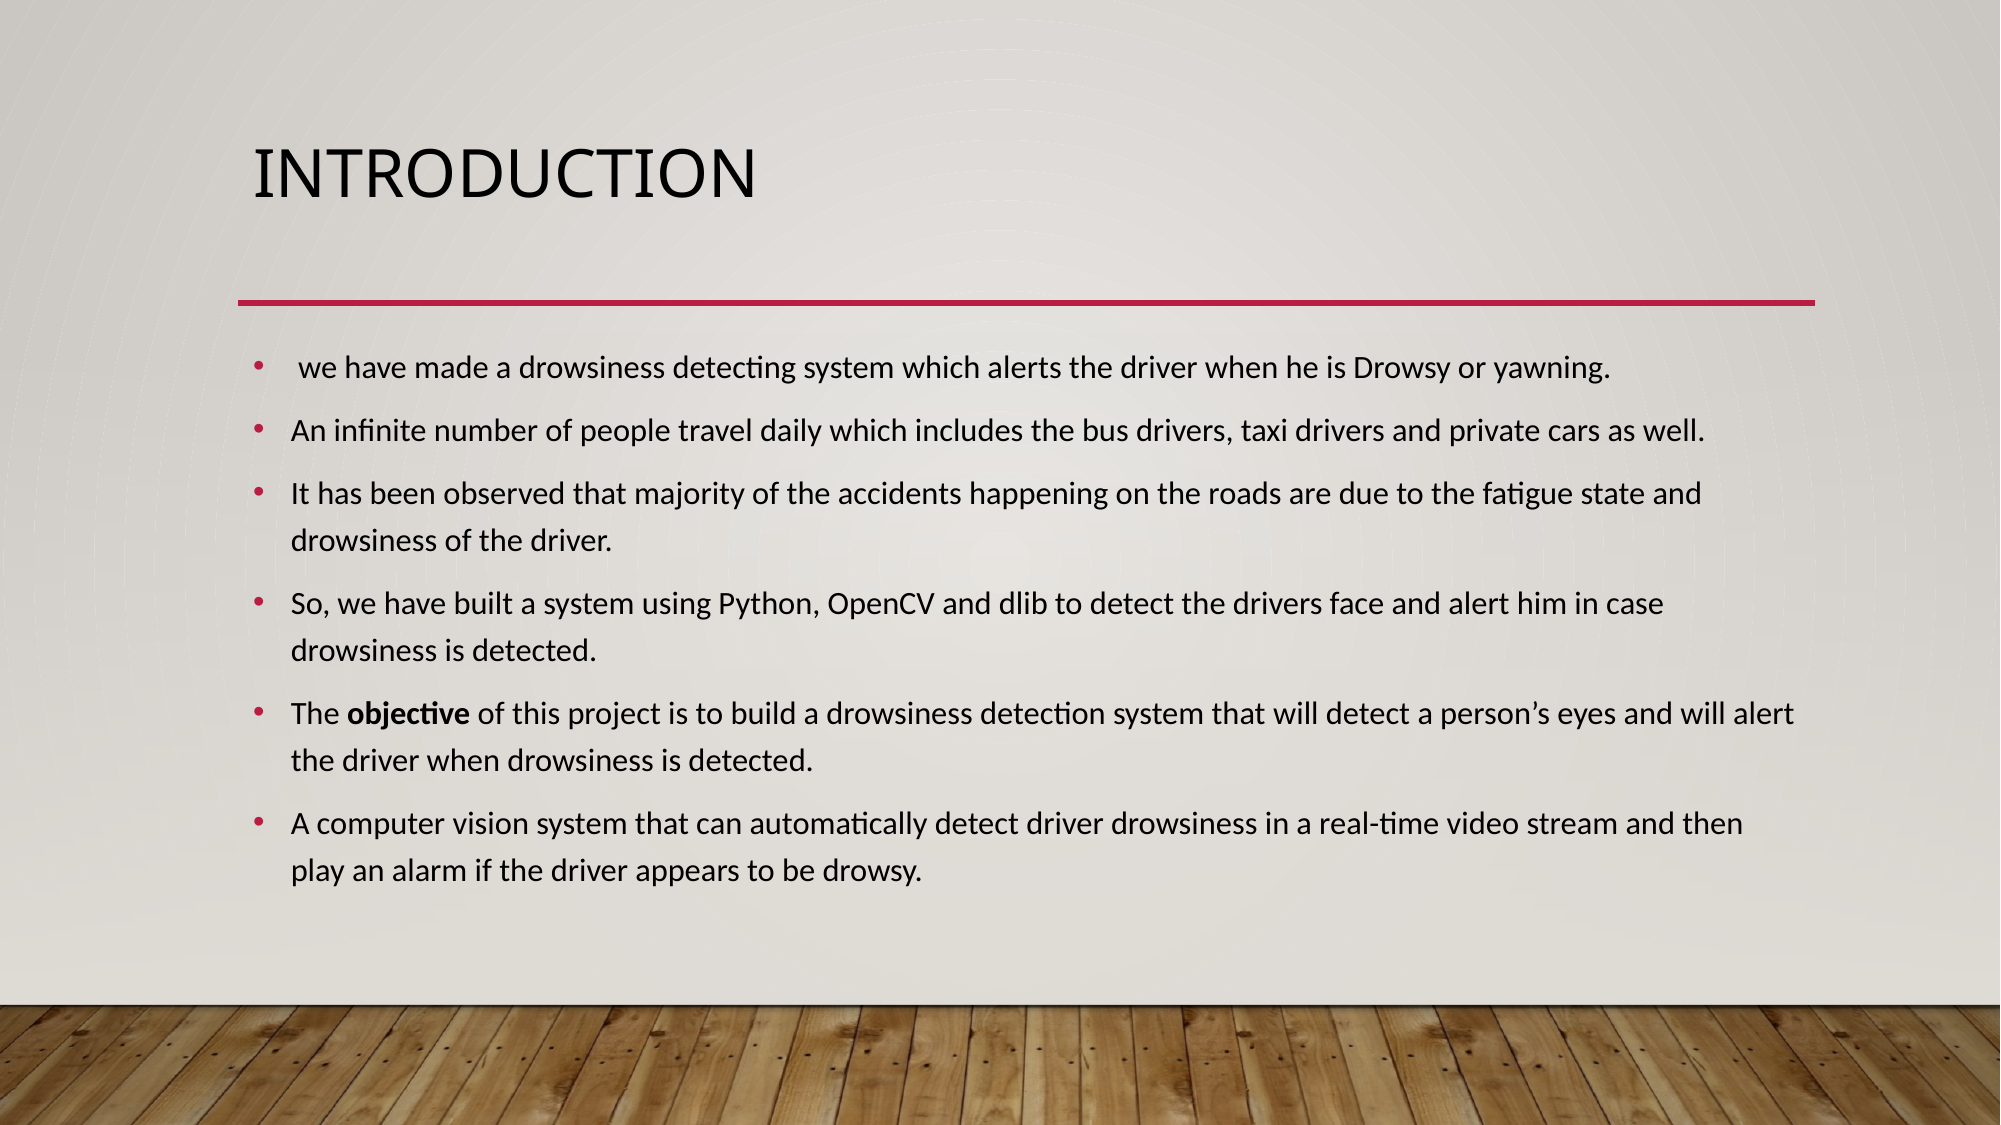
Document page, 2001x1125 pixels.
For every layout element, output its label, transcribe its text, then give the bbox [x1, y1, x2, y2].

list we have made a drowsiness detecting system which alerts the driver when he is Drowsy or yawning. An infinite number of people travel daily which includes the bus drivers, taxi drivers and private cars as well. It has been observed that majority of the accidents happening on the roads are due to the fatigue state and drowsiness of the driver. So, we have built a system using Python, OpenCV and dlib to detect the drivers face and alert him in case drowsiness is detected. The objective of this project is to build a drowsiness detection system that will detect a person’s eyes and will alert the driver when drowsiness is detected. A computer vision system that can automatically detect driver drowsiness in a real-time video stream and then play an alarm if the driver appears to be drowsy. [238, 330, 1814, 897]
title INTRODUCTION [238, 131, 1814, 305]
picture [0, 1005, 2000, 1125]
